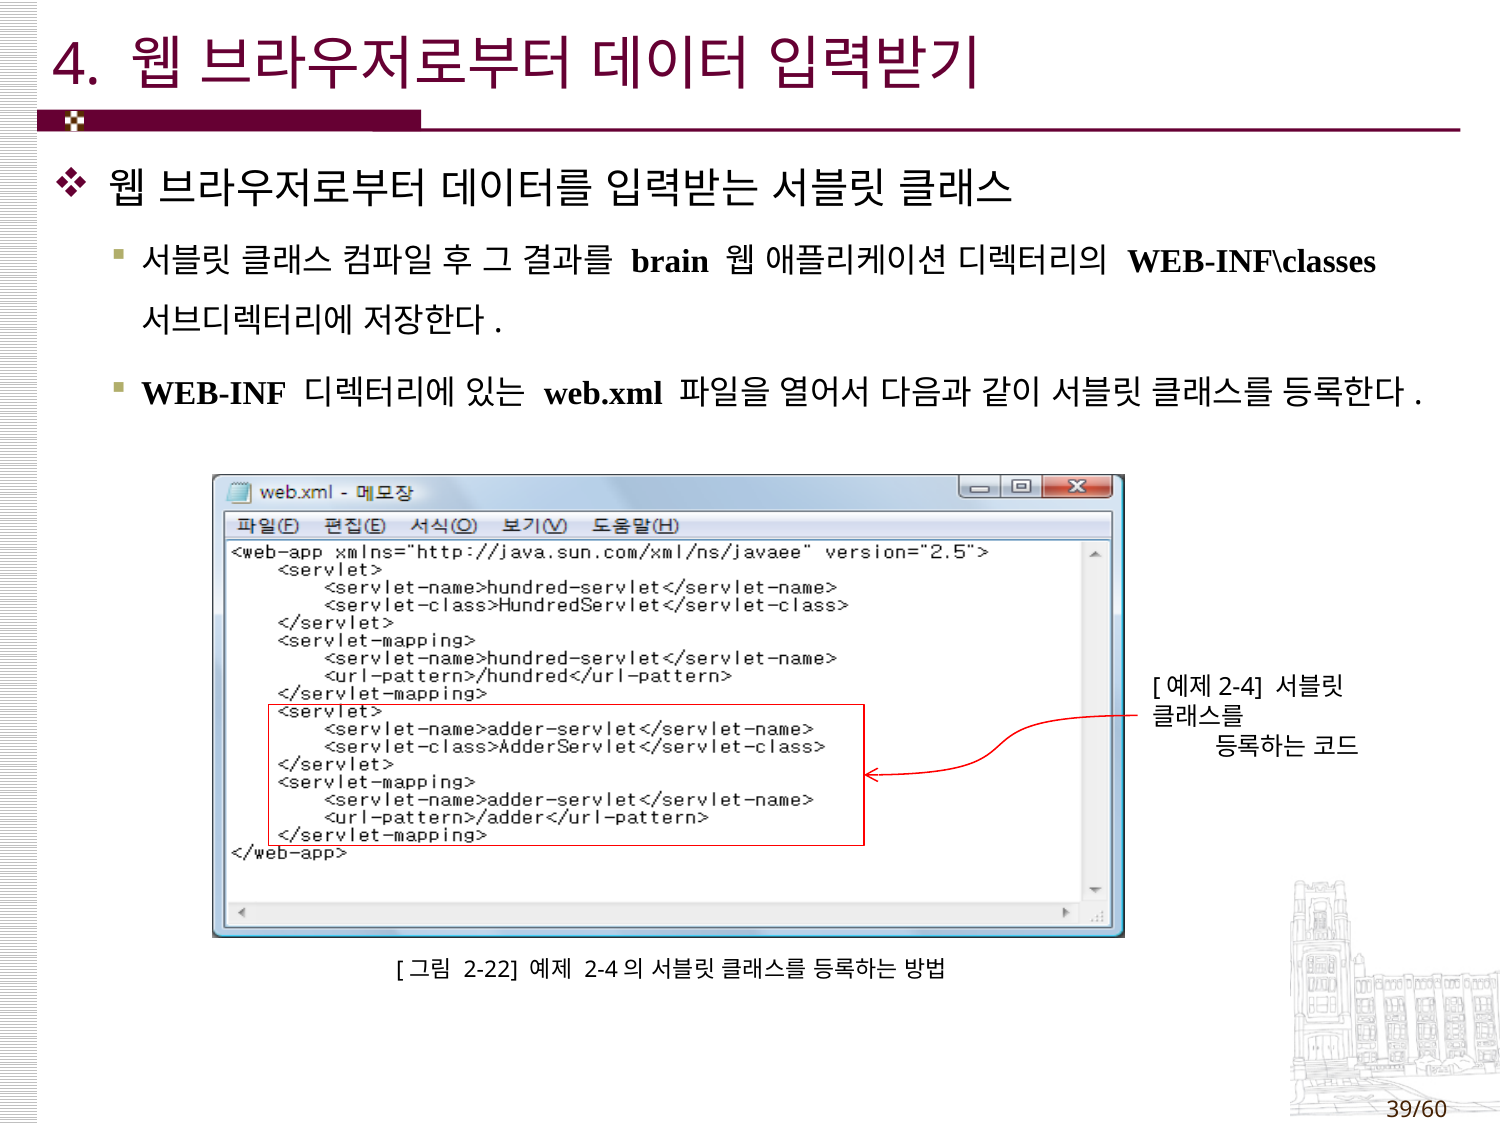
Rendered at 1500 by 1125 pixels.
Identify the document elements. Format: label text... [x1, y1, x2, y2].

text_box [212, 474, 1126, 938]
text_box [그림 2-22] 예제 2-4의 서블릿 클래스를 등록하는 방법 [223, 948, 1114, 990]
picture [1290, 874, 1500, 1125]
list 웹 브라우저로부터 데이터를 입력받는 서블릿 클래스 서블릿 클래스 컴파일 후 그 결과를 brain 웹 애플리케이션 디렉터리의 WEB-INF\classes 서브디렉터리에 저장한다. WEB-INF 디렉터리에 있는 web.xml 파일을 열어서 다음과 같이 서블릿 클래스를 등록한다. [37, 154, 1463, 1093]
text_box [예제2-4] 서블릿 클래스를 등록하는 코드 [1135, 685, 1439, 745]
title 4. 웹 브라우저로부터 데이터 입력받기 [36, 13, 1278, 109]
picture [65, 111, 84, 131]
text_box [863, 715, 1138, 776]
